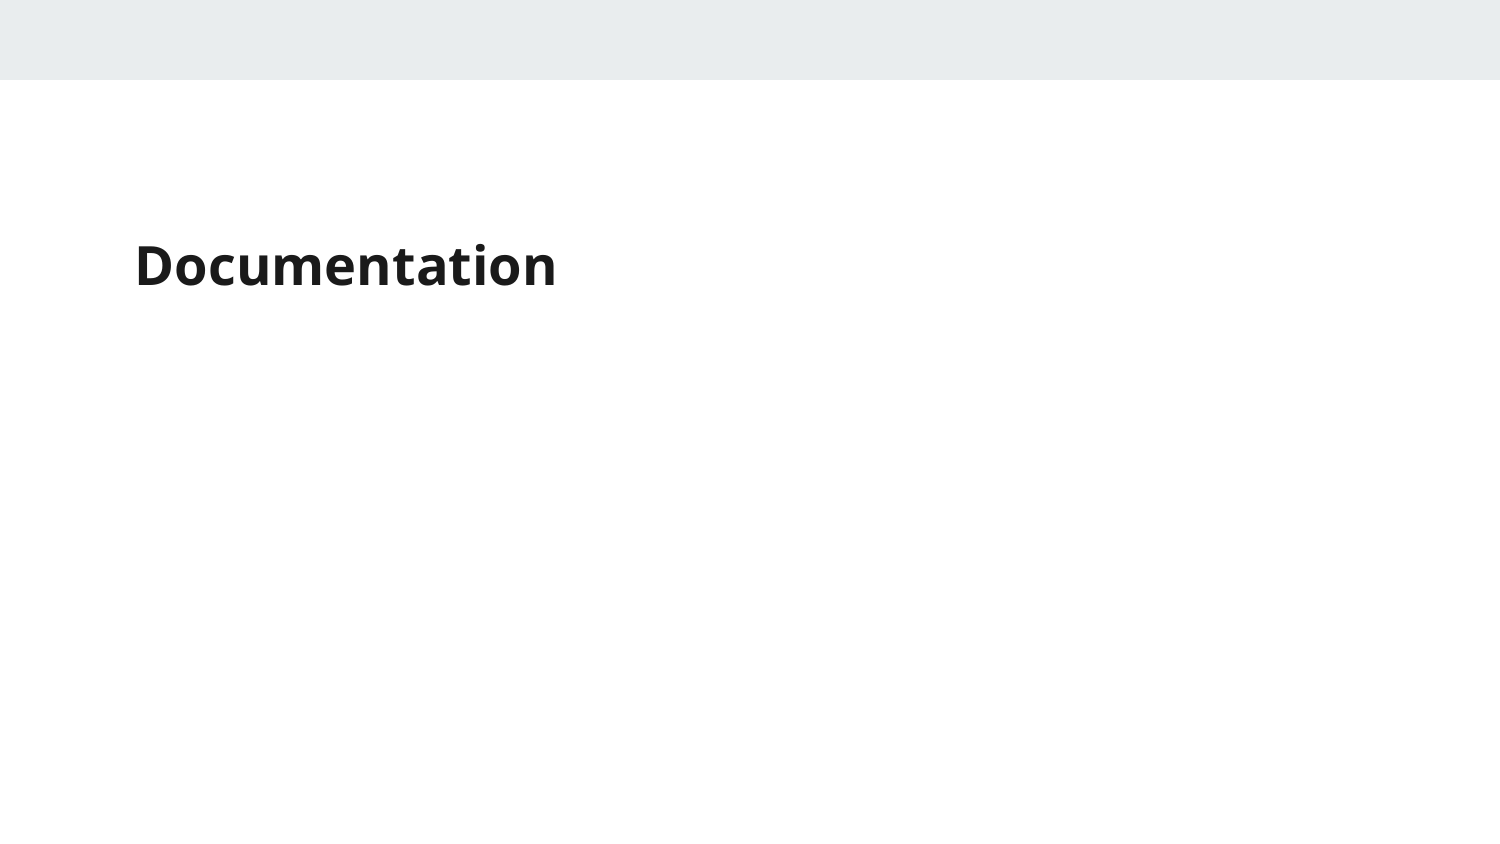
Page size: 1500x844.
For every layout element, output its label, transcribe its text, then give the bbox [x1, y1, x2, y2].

title Documentation [119, 216, 1381, 305]
